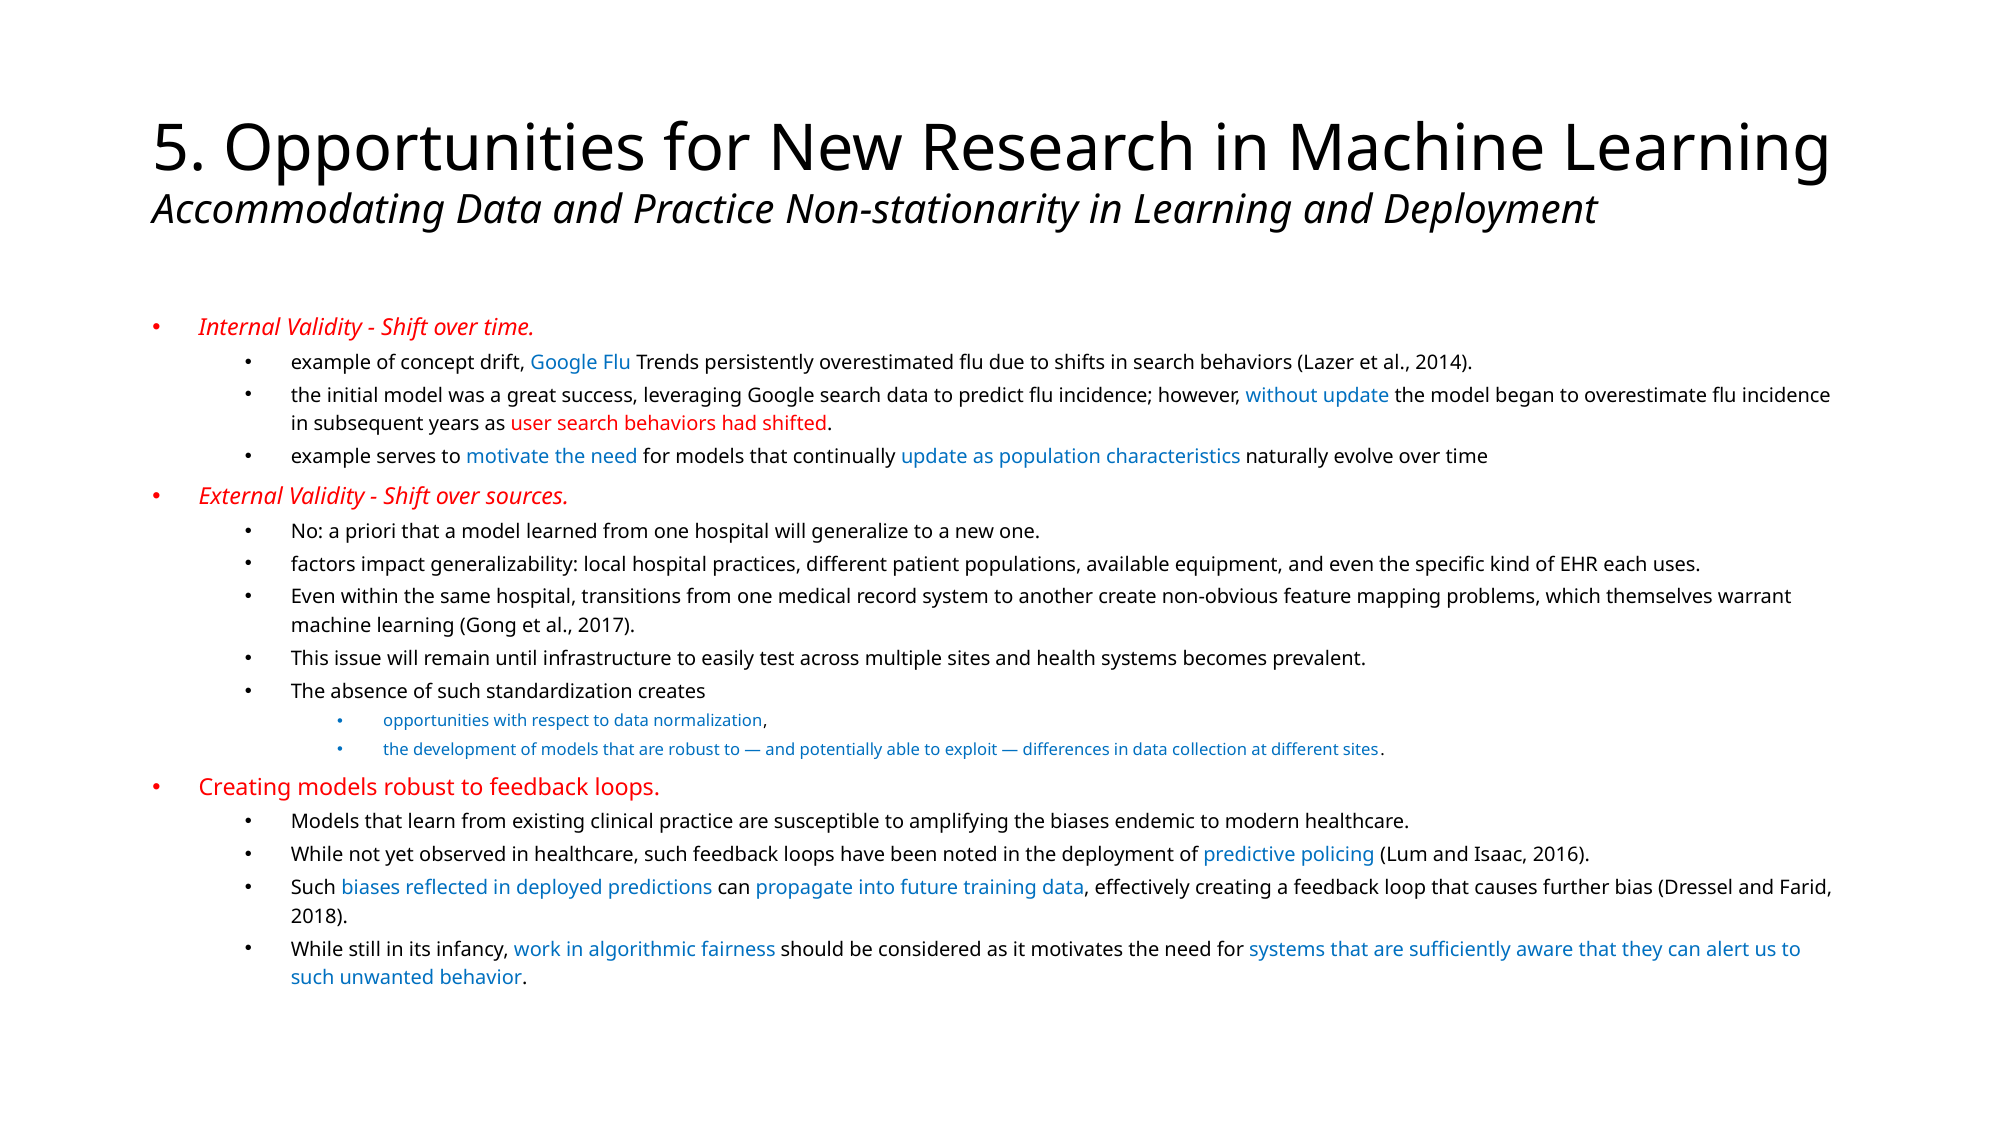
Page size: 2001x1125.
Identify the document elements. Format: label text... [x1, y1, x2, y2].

title ﻿5. ﻿Opportunities for New Research in Machine Learning ﻿Accommodating Data and Practice Non-stationarity in Learning and Deployment [137, 59, 1863, 278]
list Internal Validity - Shift over time. example of concept drift, Google Flu Trends persistently overestimated flu due to shifts in search behaviors (Lazer et al., 2014). the initial model was a great success, leveraging Google search data to predict flu incidence; however, without update the model began to overestimate flu incidence in subsequent years as user search behaviors had shifted. example serves to motivate the need for models that continually update as population characteristics naturally evolve over time ﻿External Validity - Shift over sources. No: a priori that a model learned from one hospital will generalize to a new one. factors impact generalizability: local hospital practices, different patient populations, available equipment, and even the specific kind of EHR each uses. Even within the same hospital, transitions from one medical record system to another create non-obvious feature mapping problems, which themselves warrant machine learning (Gong et al., 2017). This issue will remain until infrastructure to easily test across multiple sites and health systems becomes prevalent. The absence of such standardization creates opportunities with respect to data normalization, the development of models that are robust to — and potentially able to exploit — differences in data collection at different sites. ﻿Creating models robust to feedback loops. ﻿Models that learn from existing clinical practice are susceptible to amplifying the biases endemic to modern healthcare. While not yet observed in healthcare, such feedback loops have been noted in the deployment of predictive policing (Lum and Isaac, 2016). Such biases reflected in deployed predictions can propagate into future training data, effectively creating a feedback loop that causes further bias (Dressel and Farid, 2018). While still in its infancy, work in algorithmic fairness should be considered as it motivates the need for systems that are sufficiently aware that they can alert us to such unwanted behavior. [137, 299, 1863, 1014]
